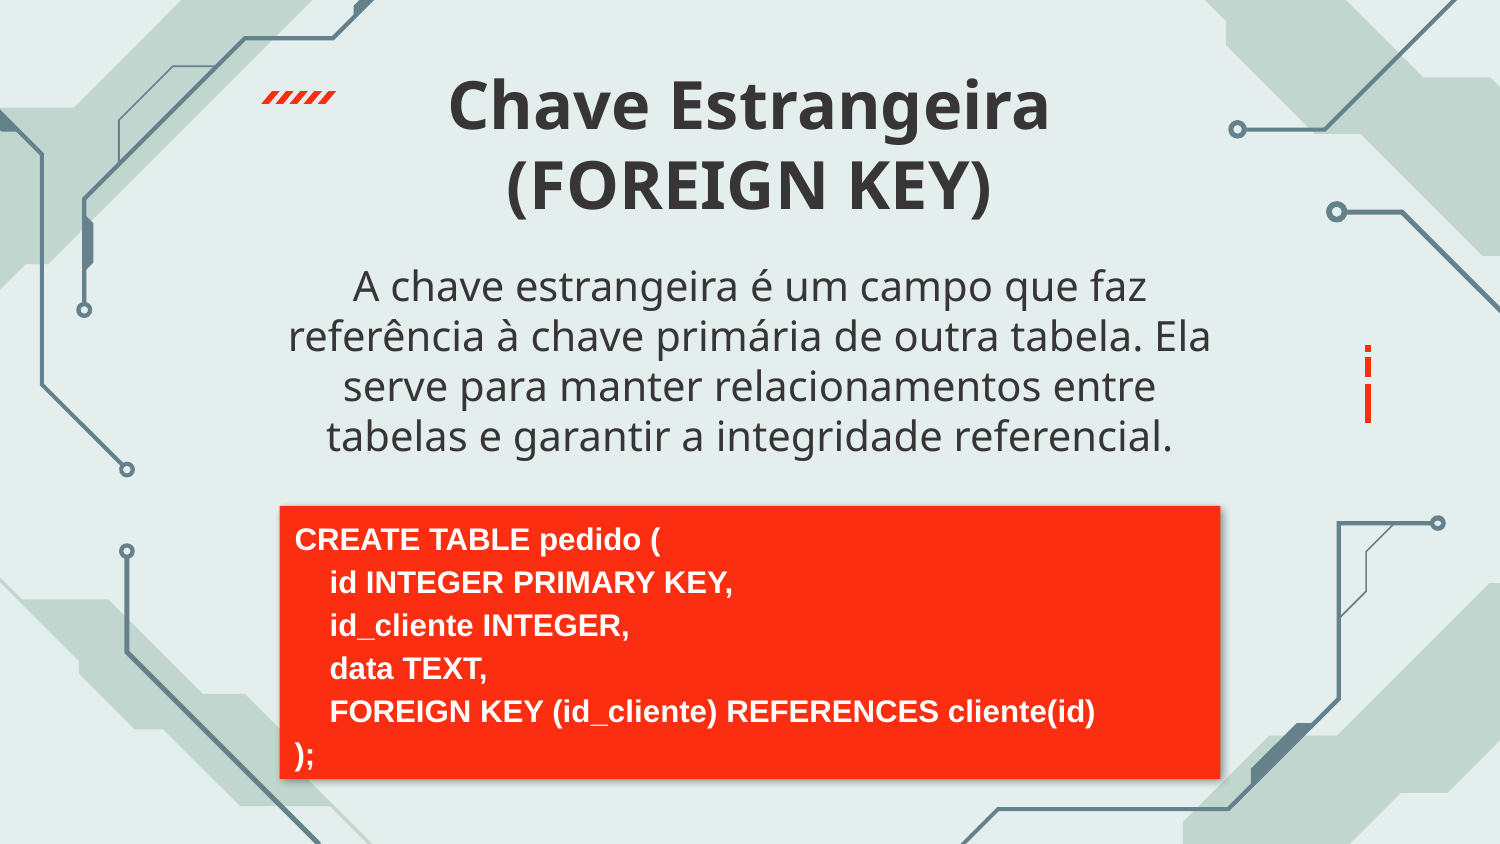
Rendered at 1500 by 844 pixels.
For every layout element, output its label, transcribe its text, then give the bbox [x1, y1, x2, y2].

title Chave Estrangeira (FOREIGN KEY) [354, 57, 1146, 229]
text_box CREATE TABLE pedido ( id INTEGER PRIMARY KEY, id_cliente INTEGER, data TEXT, FOREIGN KEY (id_cliente) REFERENCES cliente(id) ); [279, 505, 1221, 780]
text_box A chave estrangeira é um campo que faz referência à chave primária de outra tabela. Ela serve para manter relacionamentos entre tabelas e garantir a integridade referencial. [263, 252, 1237, 598]
